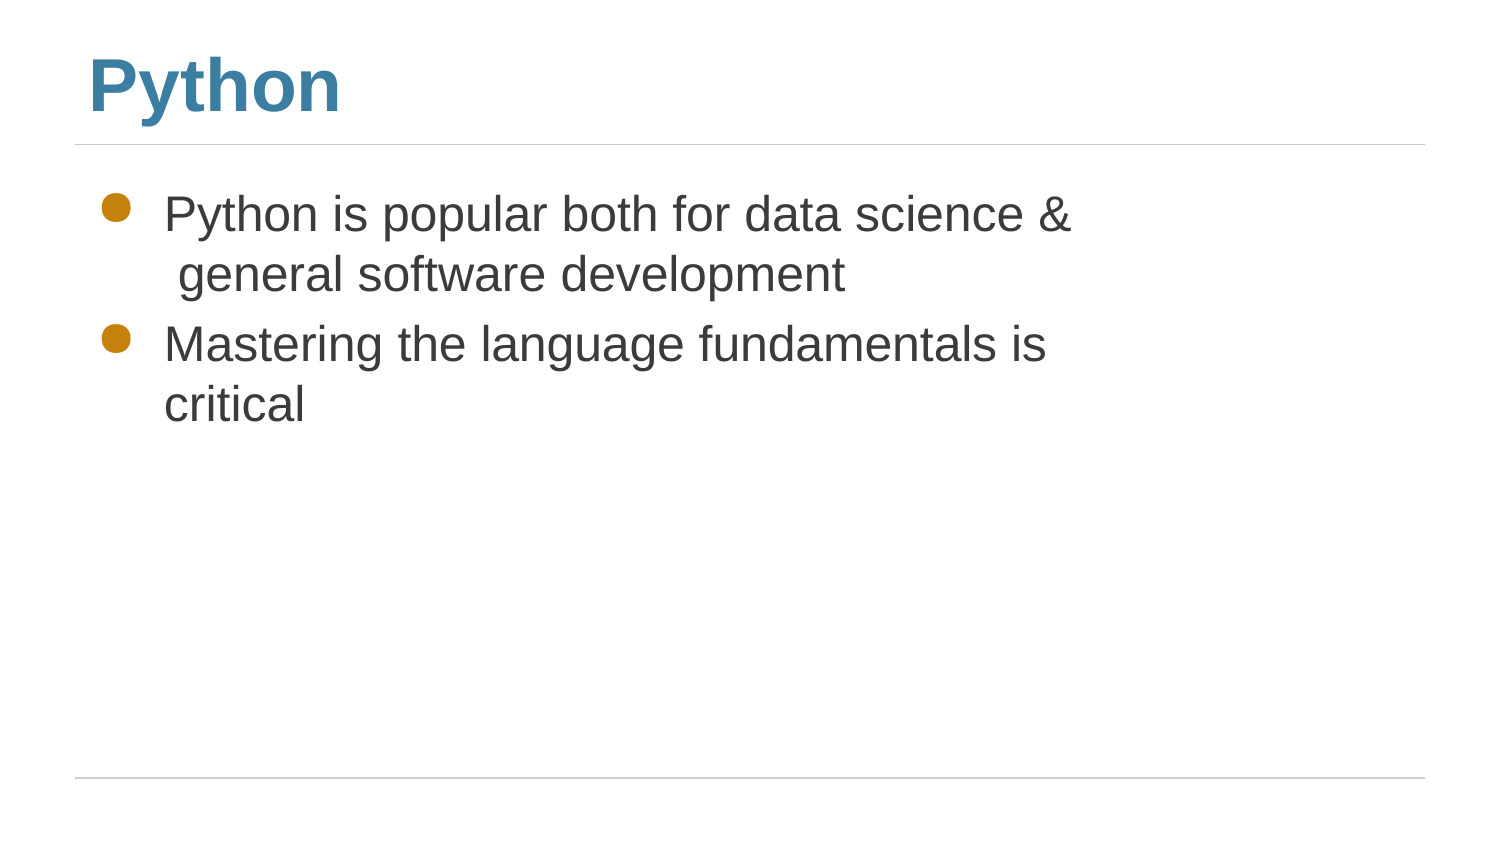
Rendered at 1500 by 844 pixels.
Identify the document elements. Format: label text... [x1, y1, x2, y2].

title Python [86, 34, 345, 178]
text_box Python is popular both for data science & general software development Mastering the language fundamentals is critical [94, 179, 1266, 524]
